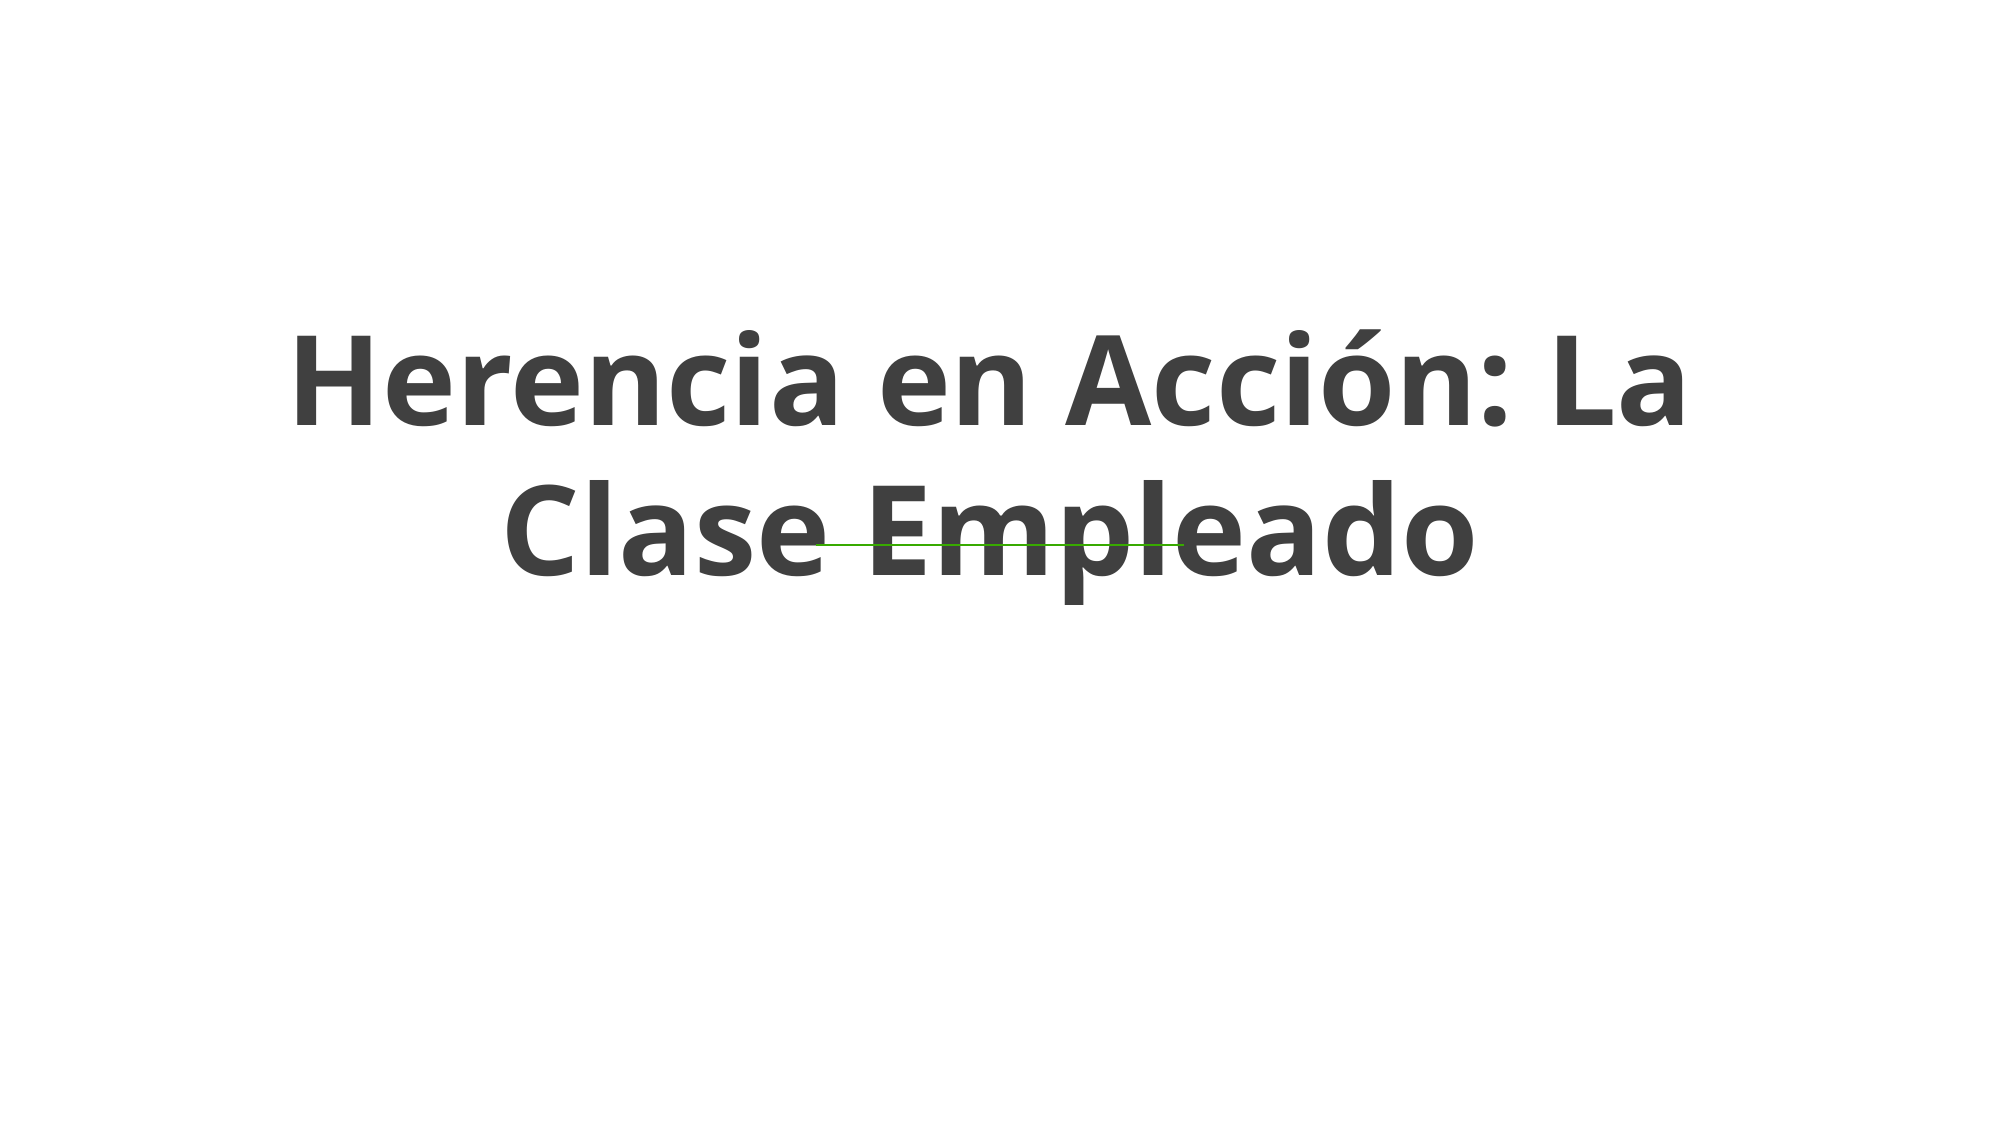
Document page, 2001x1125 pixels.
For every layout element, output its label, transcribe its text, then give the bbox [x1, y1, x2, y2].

text_box Herencia en Acción: La Clase Empleado [160, 293, 1820, 608]
